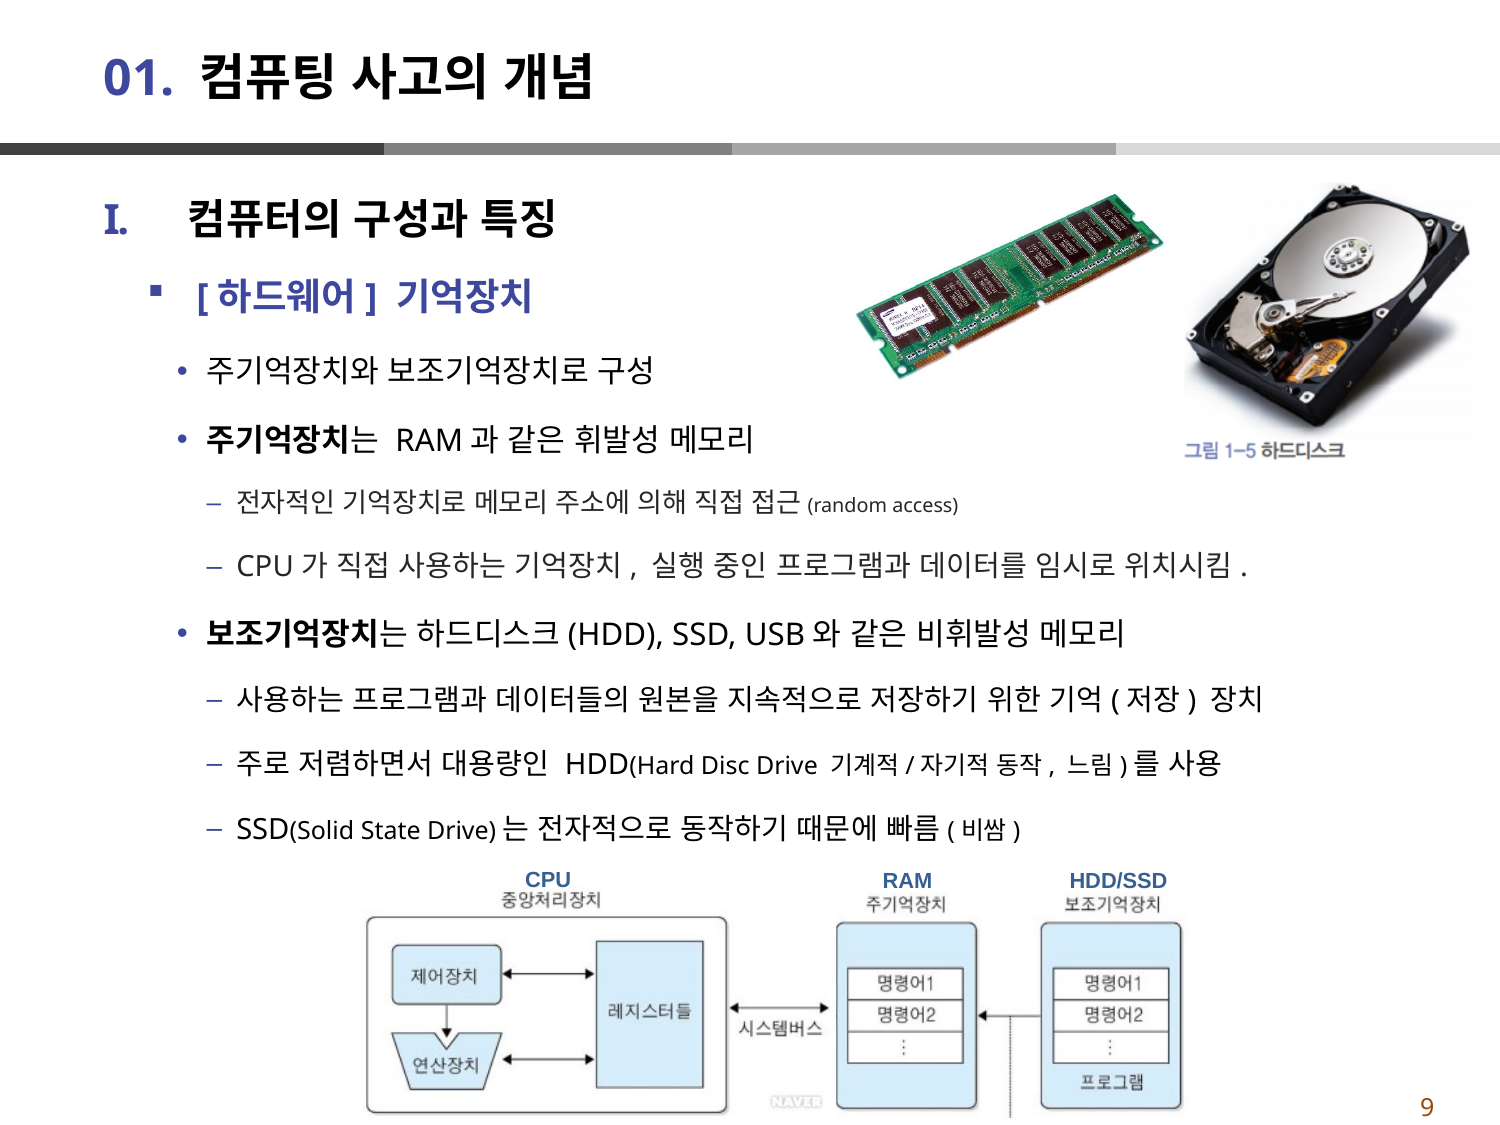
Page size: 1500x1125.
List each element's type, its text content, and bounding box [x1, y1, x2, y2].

picture [844, 169, 1476, 471]
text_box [342, 857, 1193, 1124]
title 01. 컴퓨팅 사고의 개념 [88, 30, 1211, 121]
list 컴퓨터의 구성과 특징 [하드웨어] 기억장치 주기억장치와 보조기억장치로 구성 주기억장치는 RAM과 같은 휘발성 메모리 전자적인 기억장치로 메모리 주소에 의해 직접 접근(random access) CPU가 직접 사용하는 기억장치, 실행 중인 프로그램과 데이터를 임시로 위치시킴. 보조기억장치는 하드디스크(HDD), SSD, USB와 같은 비휘발성 메모리 사용하는 프로그램과 데이터들의 원본을 지속적으로 저장하기 위한 기억(저장) 장치 주로 저렴하면서 대용량인 HDD(Hard Disc Drive 기계적/자기적 동작, 느림)를 사용 SSD(Solid State Drive)는 전자적으로 동작하기 때문에 빠름(비쌈) [88, 160, 1448, 914]
